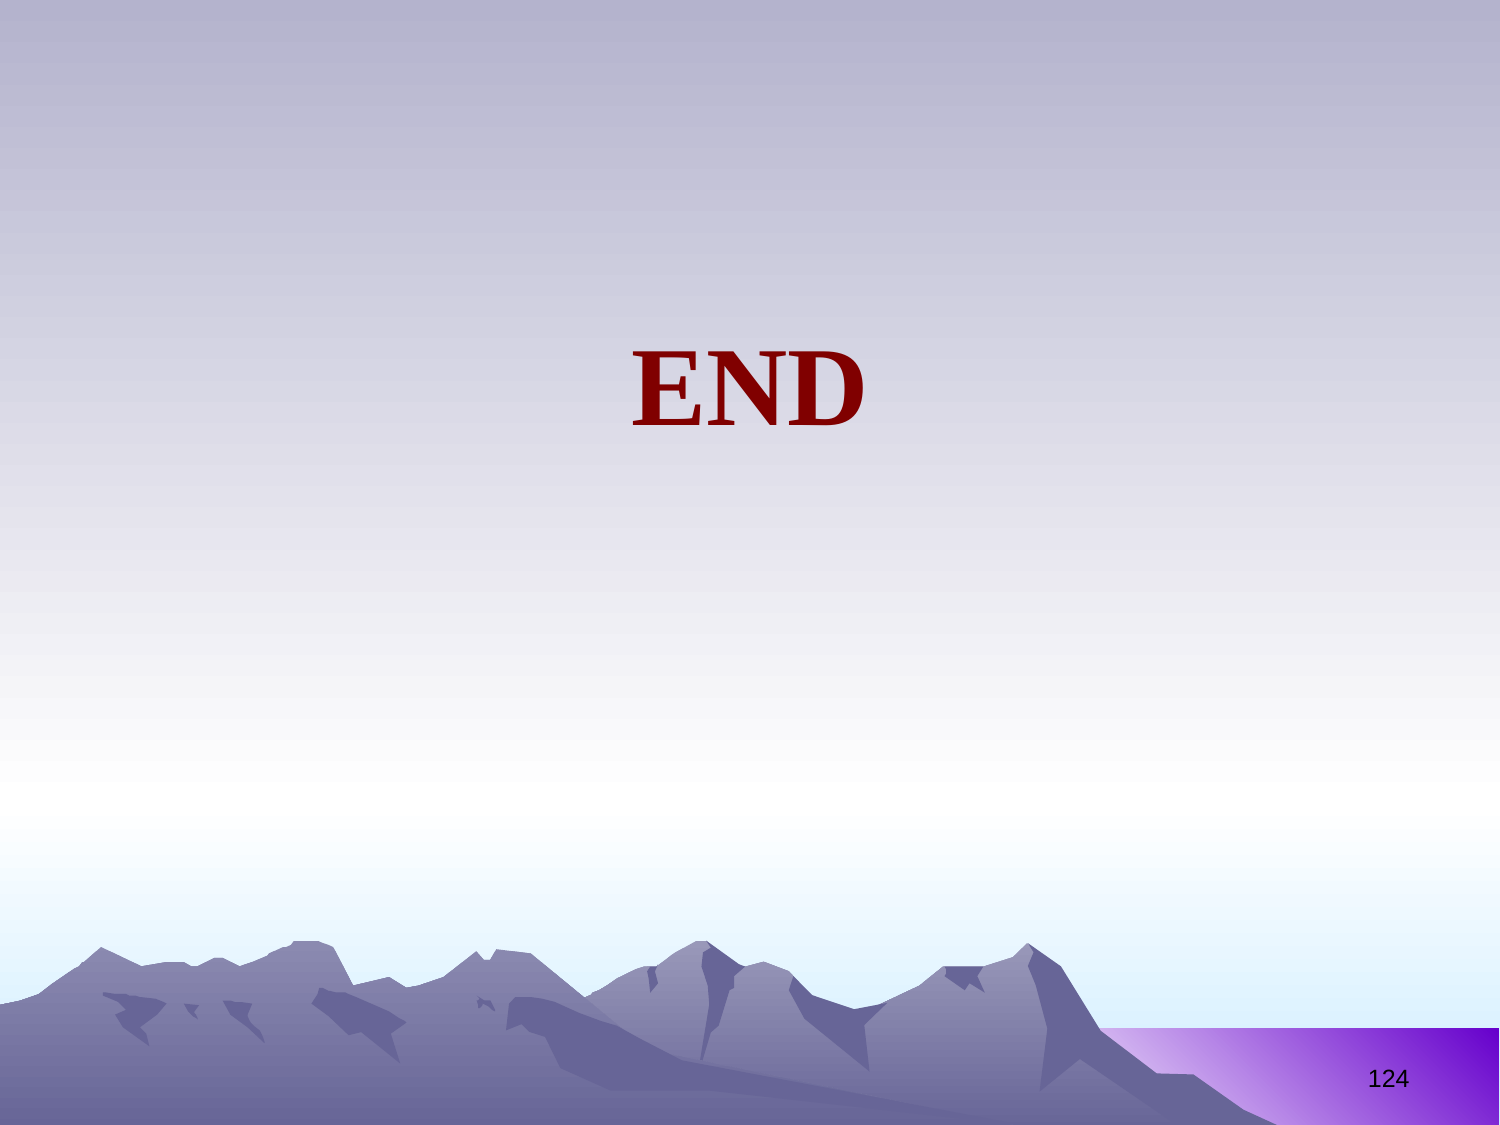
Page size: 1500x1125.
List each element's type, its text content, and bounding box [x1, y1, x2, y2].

title END [74, 237, 1426, 523]
slide_number 124 [1074, 1024, 1426, 1101]
